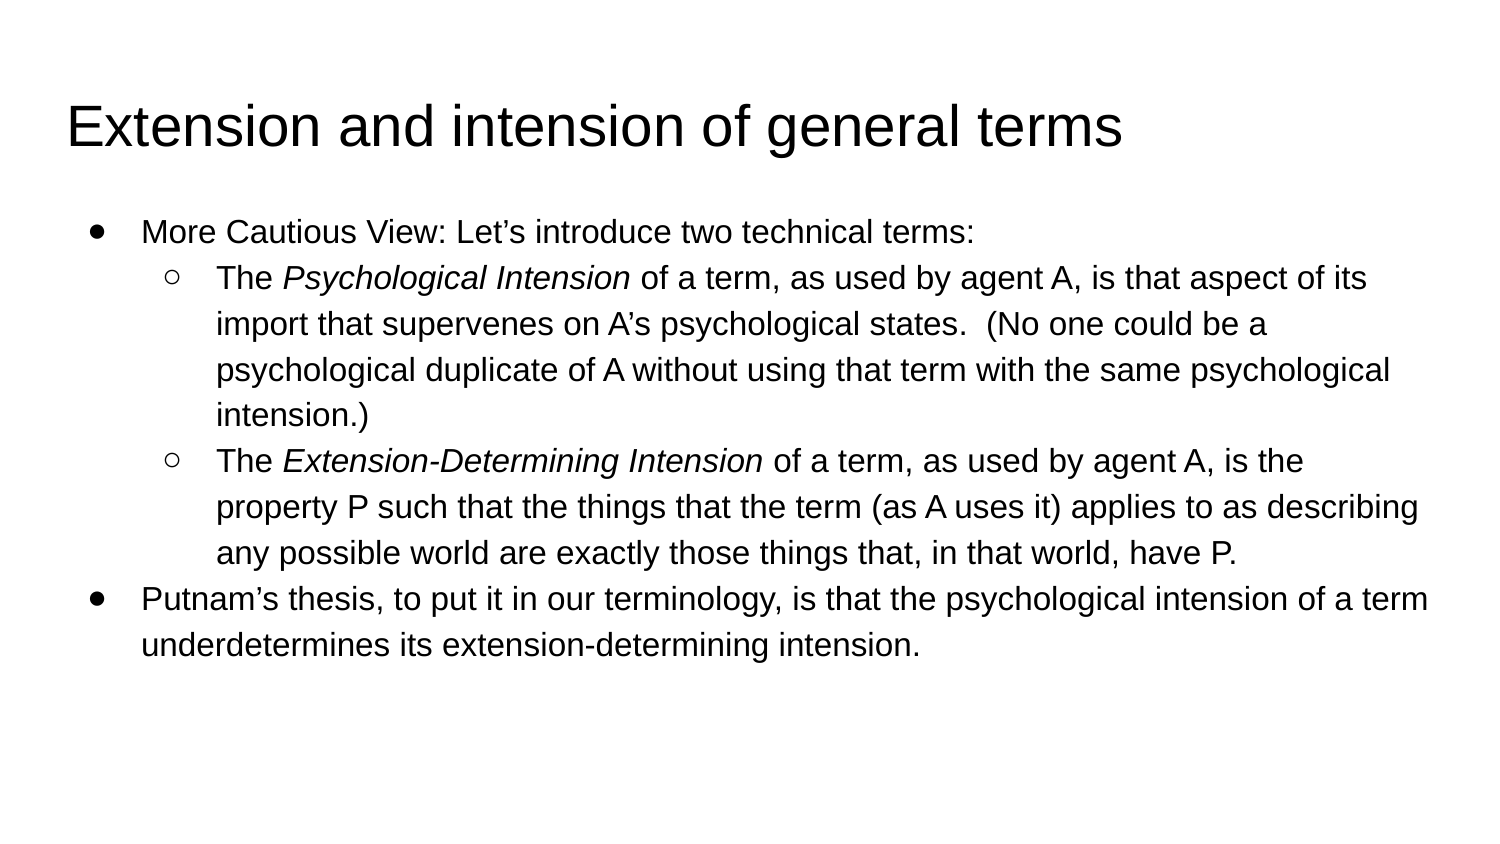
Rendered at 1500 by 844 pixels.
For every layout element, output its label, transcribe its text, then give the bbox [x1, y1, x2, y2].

list More Cautious View: Let’s introduce two technical terms: The Psychological Intension of a term, as used by agent A, is that aspect of its import that supervenes on A’s psychological states. (No one could be a psychological duplicate of A without using that term with the same psychological intension.) The Extension-Determining Intension of a term, as used by agent A, is the property P such that the things that the term (as A uses it) applies to as describing any possible world are exactly those things that, in that world, have P. Putnam’s thesis, to put it in our terminology, is that the psychological intension of a term underdetermines its extension-determining intension. [51, 189, 1449, 750]
title Extension and intension of general terms [51, 72, 1449, 167]
